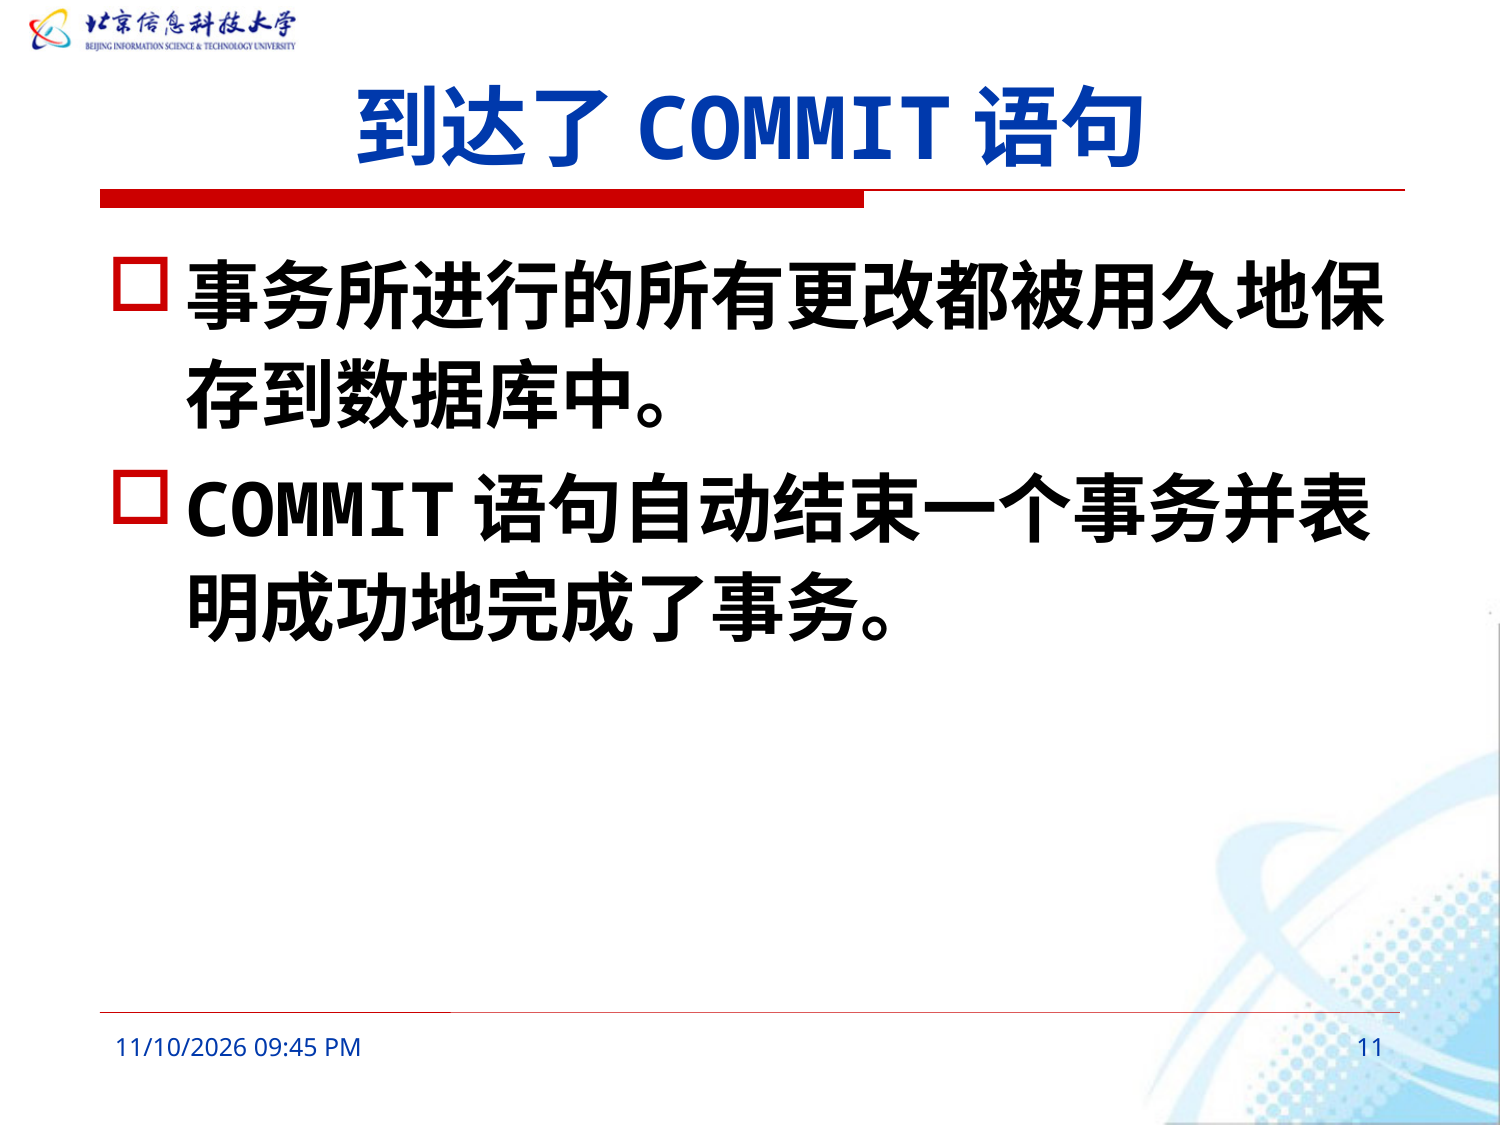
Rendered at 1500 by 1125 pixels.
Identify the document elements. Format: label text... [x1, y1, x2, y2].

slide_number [99, 1024, 432, 1103]
list 事务所进行的所有更改都被用久地保存到数据库中。 COMMIT语句自动结束一个事务并表明成功地完成了事务。 [92, 231, 1406, 1000]
slide_number 11 [1074, 1024, 1401, 1103]
title 到达了COMMIT语句 [93, 49, 1407, 185]
picture [0, 0, 1500, 1125]
